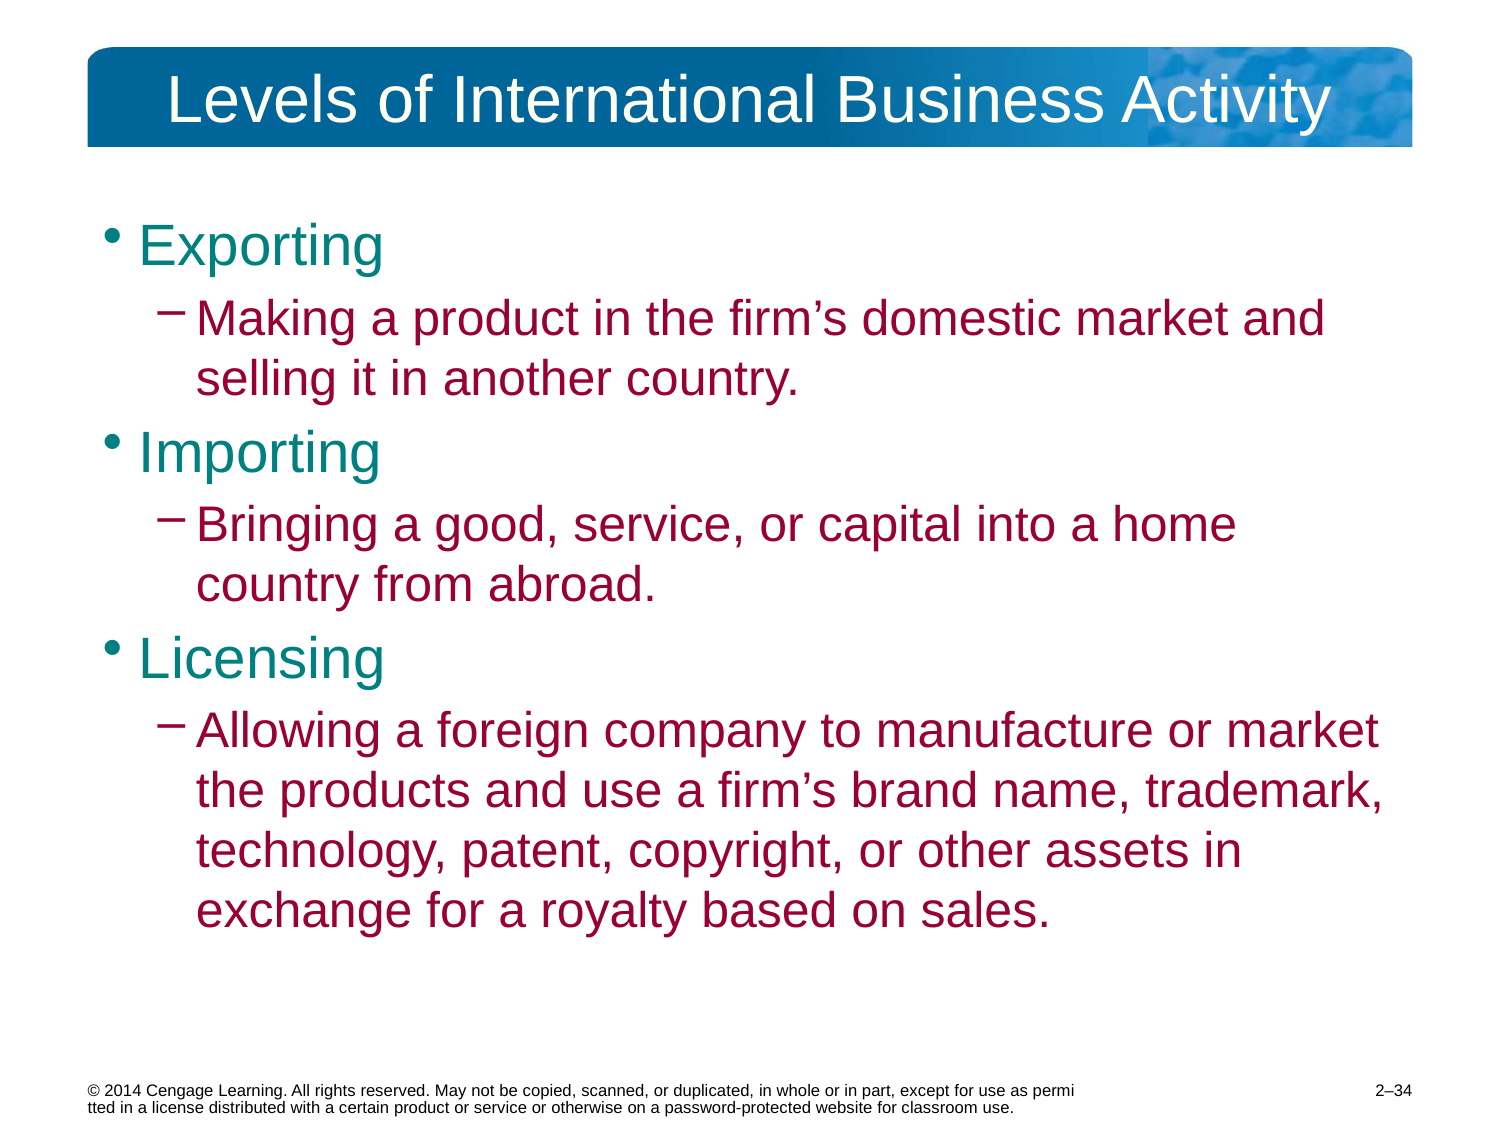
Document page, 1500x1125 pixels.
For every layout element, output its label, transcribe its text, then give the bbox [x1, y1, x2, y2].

list Exporting Making a product in the firm’s domestic market and selling it in another country. Importing Bringing a good, service, or capital into a home country from abroad. Licensing Allowing a foreign company to manufacture or market the products and use a firm’s brand name, trademark, technology, patent, copyright, or other assets in exchange for a royalty based on sales. [87, 200, 1413, 1000]
slide_number 2–34 [1224, 1046, 1413, 1100]
footer © 2014 Cengage Learning. All rights reserved. May not be copied, scanned, or duplicated, in whole or in part, except for use as permitted in a license distributed with a certain product or service or otherwise on a password-protected website for classroom use. [87, 1050, 1080, 1100]
title Levels of International Business Activity [87, 47, 1413, 147]
